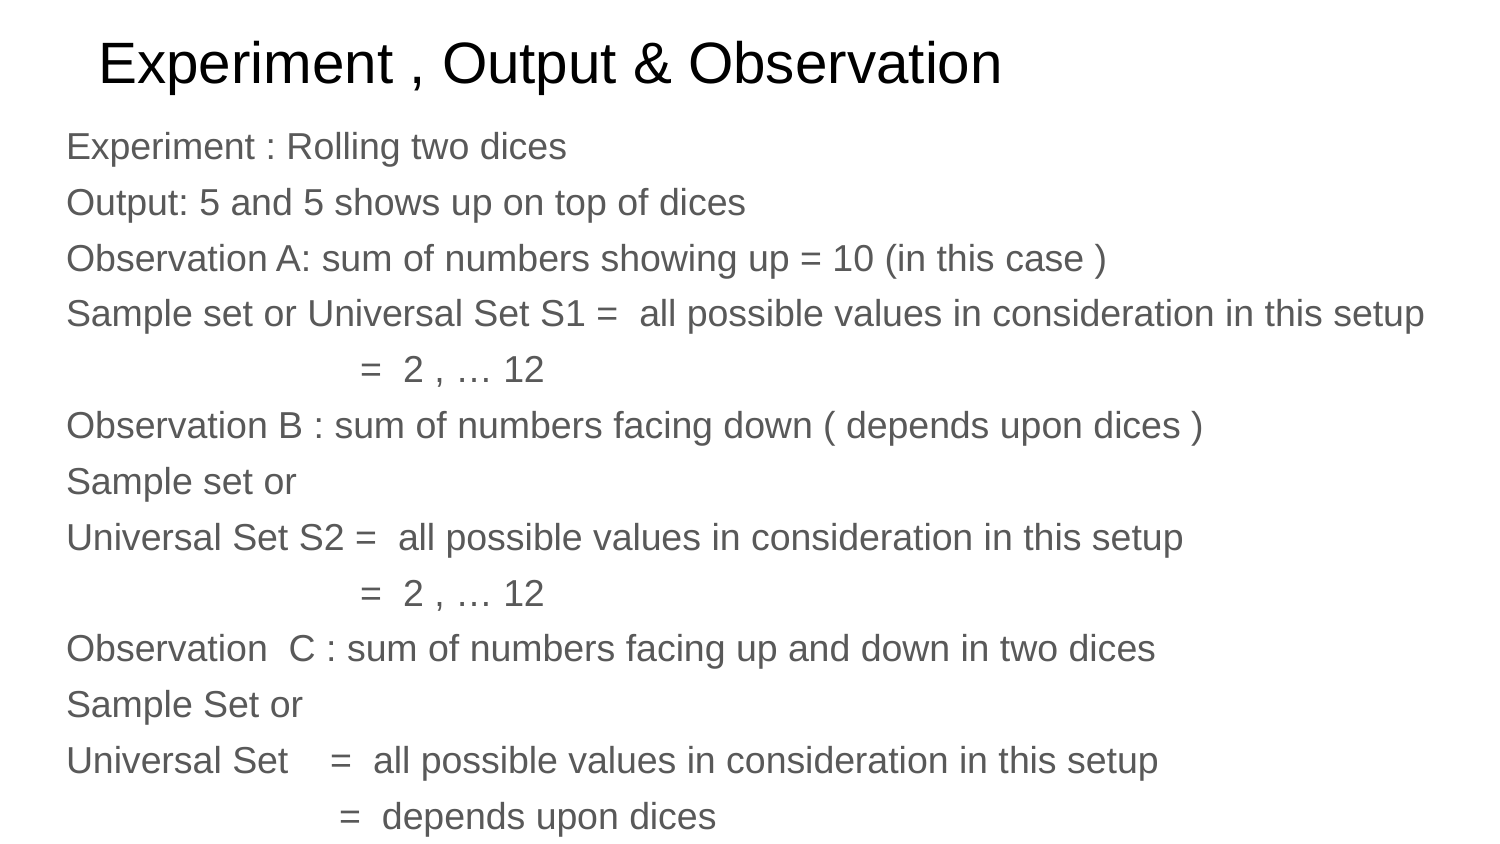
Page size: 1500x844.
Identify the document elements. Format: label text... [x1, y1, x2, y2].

list Experiment : Rolling two dices Output: 5 and 5 shows up on top of dices Observation A: sum of numbers showing up = 10 (in this case ) Sample set or Universal Set S1 = all possible values in consideration in this setup = 2 , … 12 Observation B : sum of numbers facing down ( depends upon dices ) Sample set or Universal Set S2 = all possible values in consideration in this setup = 2 , … 12 Observation C : sum of numbers facing up and down in two dices Sample Set or Universal Set = all possible values in consideration in this setup = depends upon dices [51, 126, 1449, 687]
title Experiment , Output & Observation [51, 10, 1449, 105]
